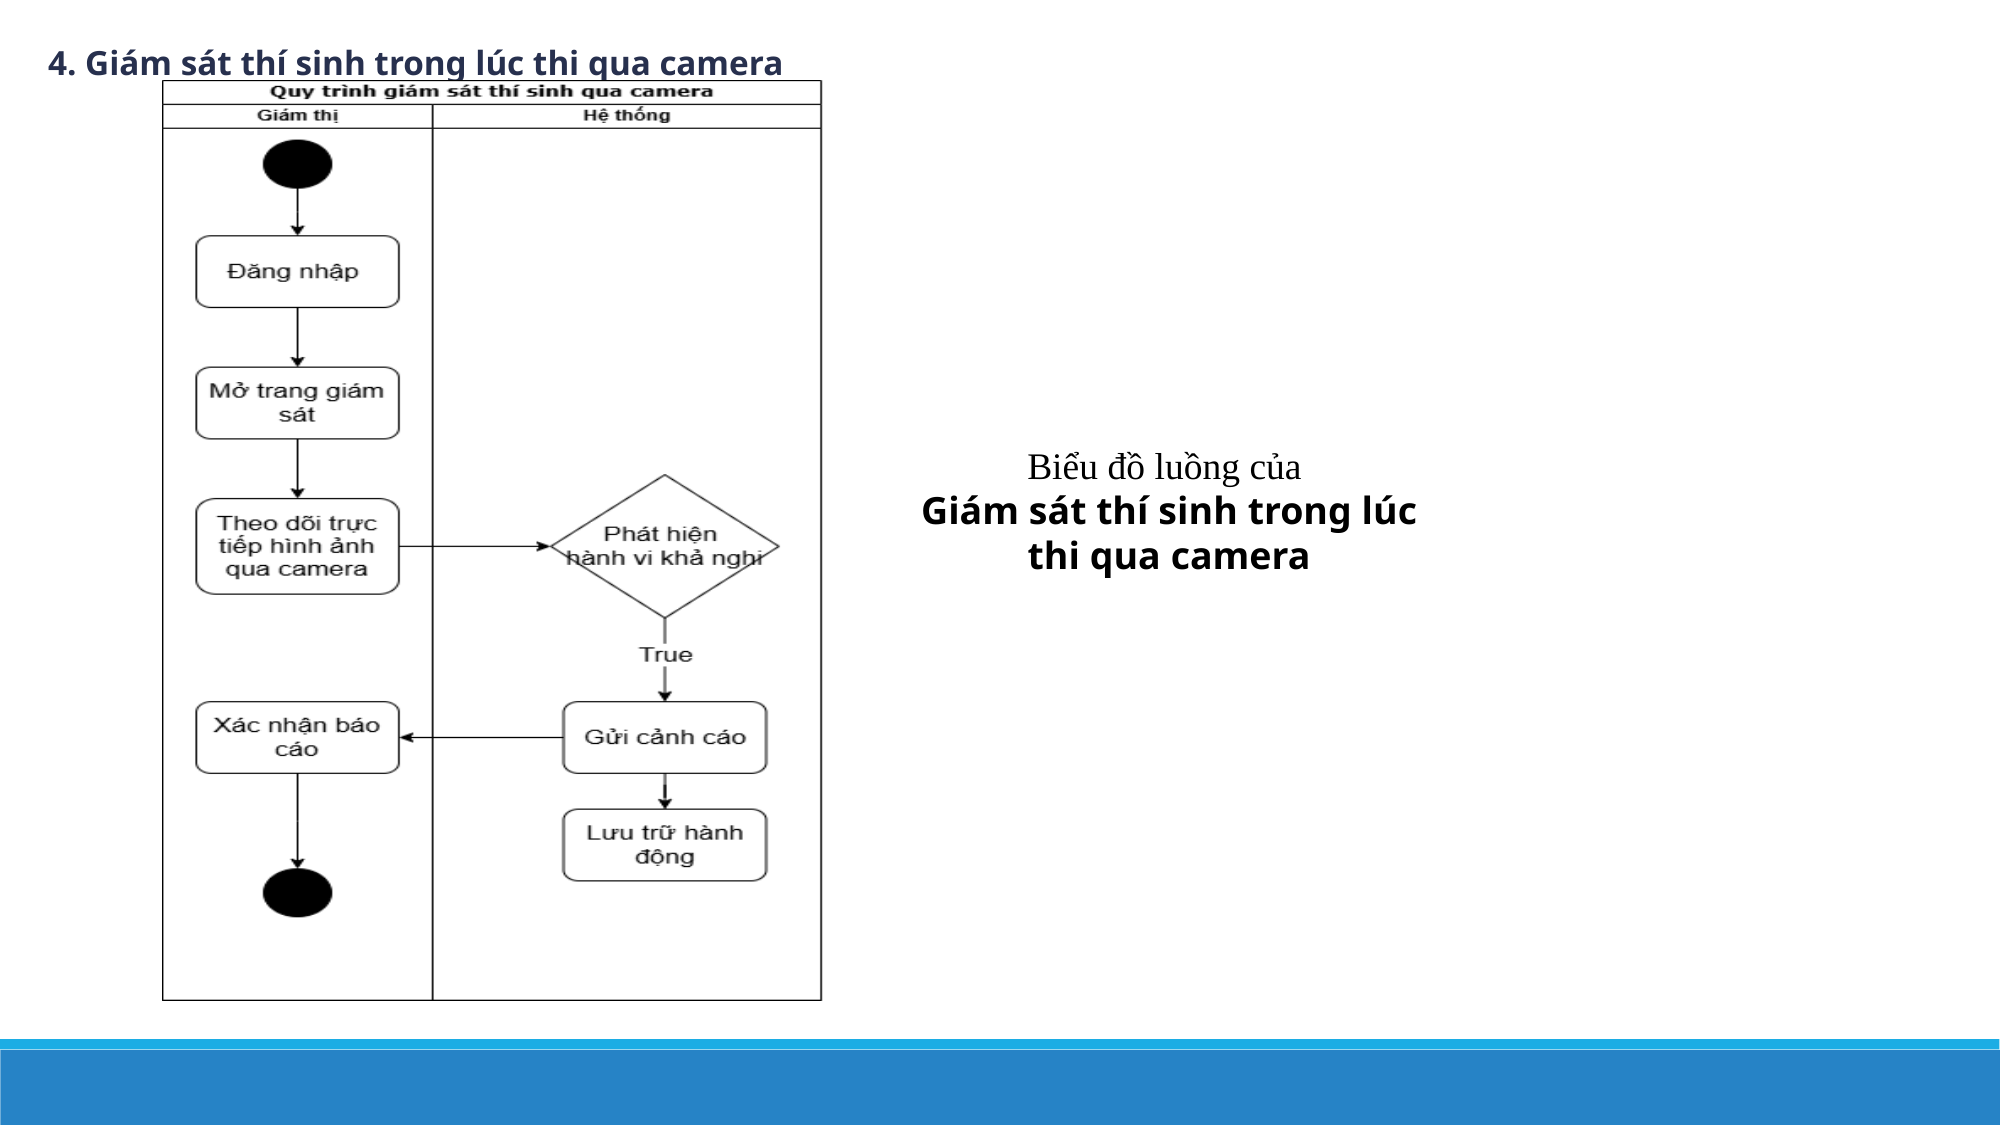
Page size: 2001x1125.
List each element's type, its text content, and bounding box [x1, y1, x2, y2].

text_box 4. Giám sát thí sinh trong lúc thi qua camera [33, 15, 1189, 90]
text_box Biểu đồ luồng của Giám sát thí sinh trong lúc thi qua camera [885, 434, 1453, 585]
picture [161, 79, 824, 1002]
